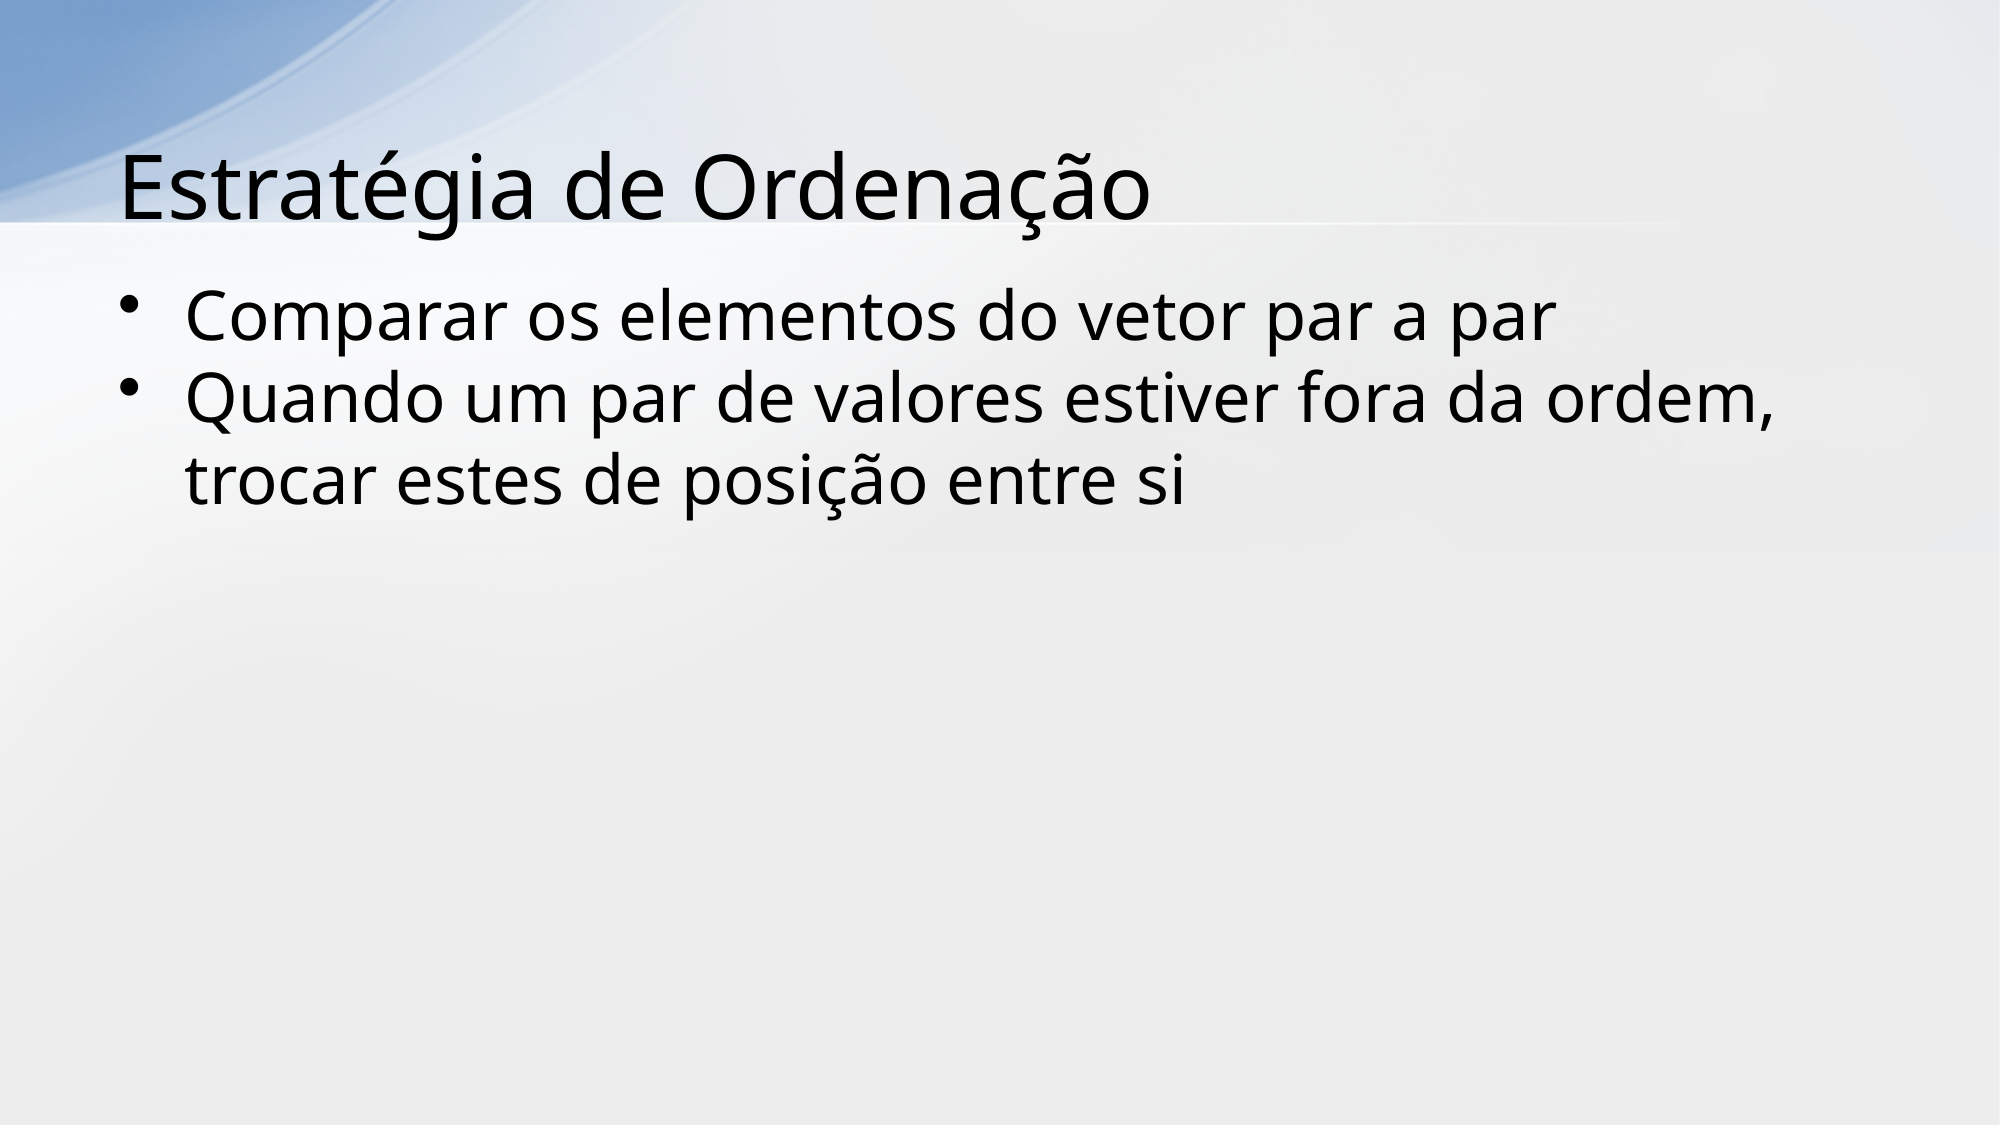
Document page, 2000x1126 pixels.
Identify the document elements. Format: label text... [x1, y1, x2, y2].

title Estratégia de Ordenação [99, 58, 1900, 247]
picture [0, 0, 2000, 1126]
list Comparar os elementos do vetor par a par Quando um par de valores estiver fora da ordem, trocar estes de posição entre si [99, 262, 1900, 1006]
